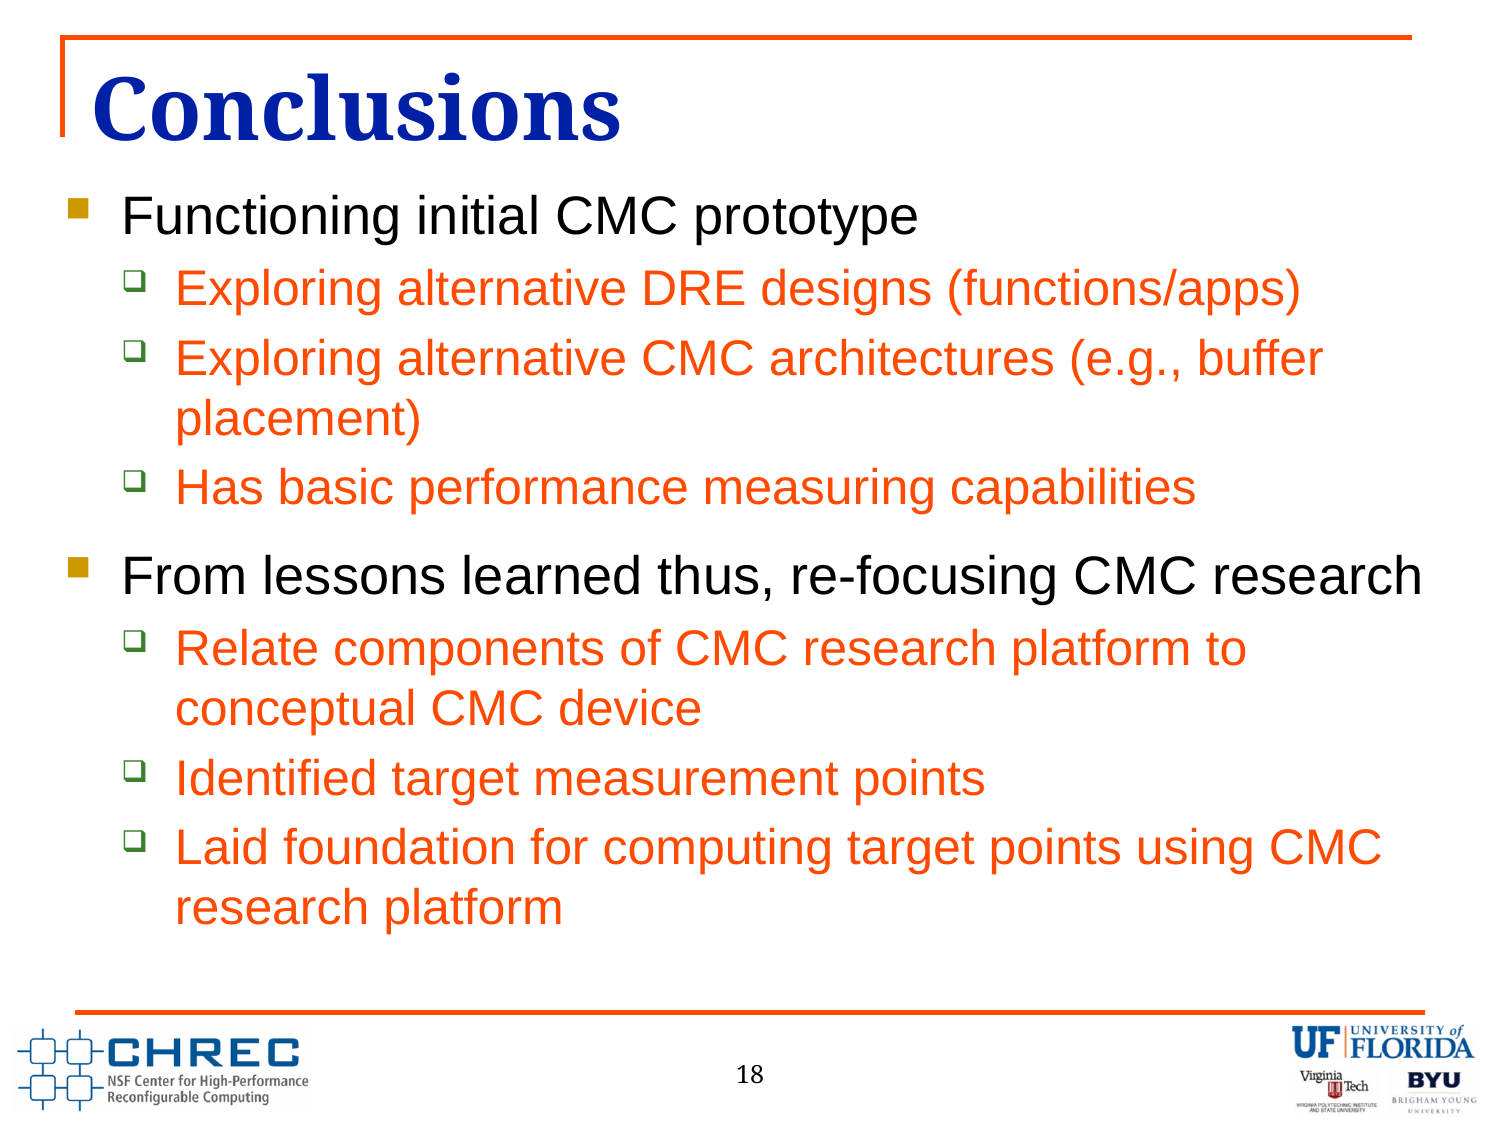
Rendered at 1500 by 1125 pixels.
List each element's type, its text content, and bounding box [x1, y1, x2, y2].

slide_number 18 [599, 1024, 901, 1101]
picture [12, 1026, 313, 1112]
picture [1287, 1021, 1485, 1117]
list Functioning initial CMC prototype Exploring alternative DRE designs (functions/apps) Exploring alternative CMC architectures (e.g., buffer placement) Has basic performance measuring capabilities From lessons learned thus, re-focusing CMC research Relate components of CMC research platform to conceptual CMC device Identified target measurement points Laid foundation for computing target points using CMC research platform [49, 172, 1471, 979]
title Conclusions [74, 45, 1426, 172]
